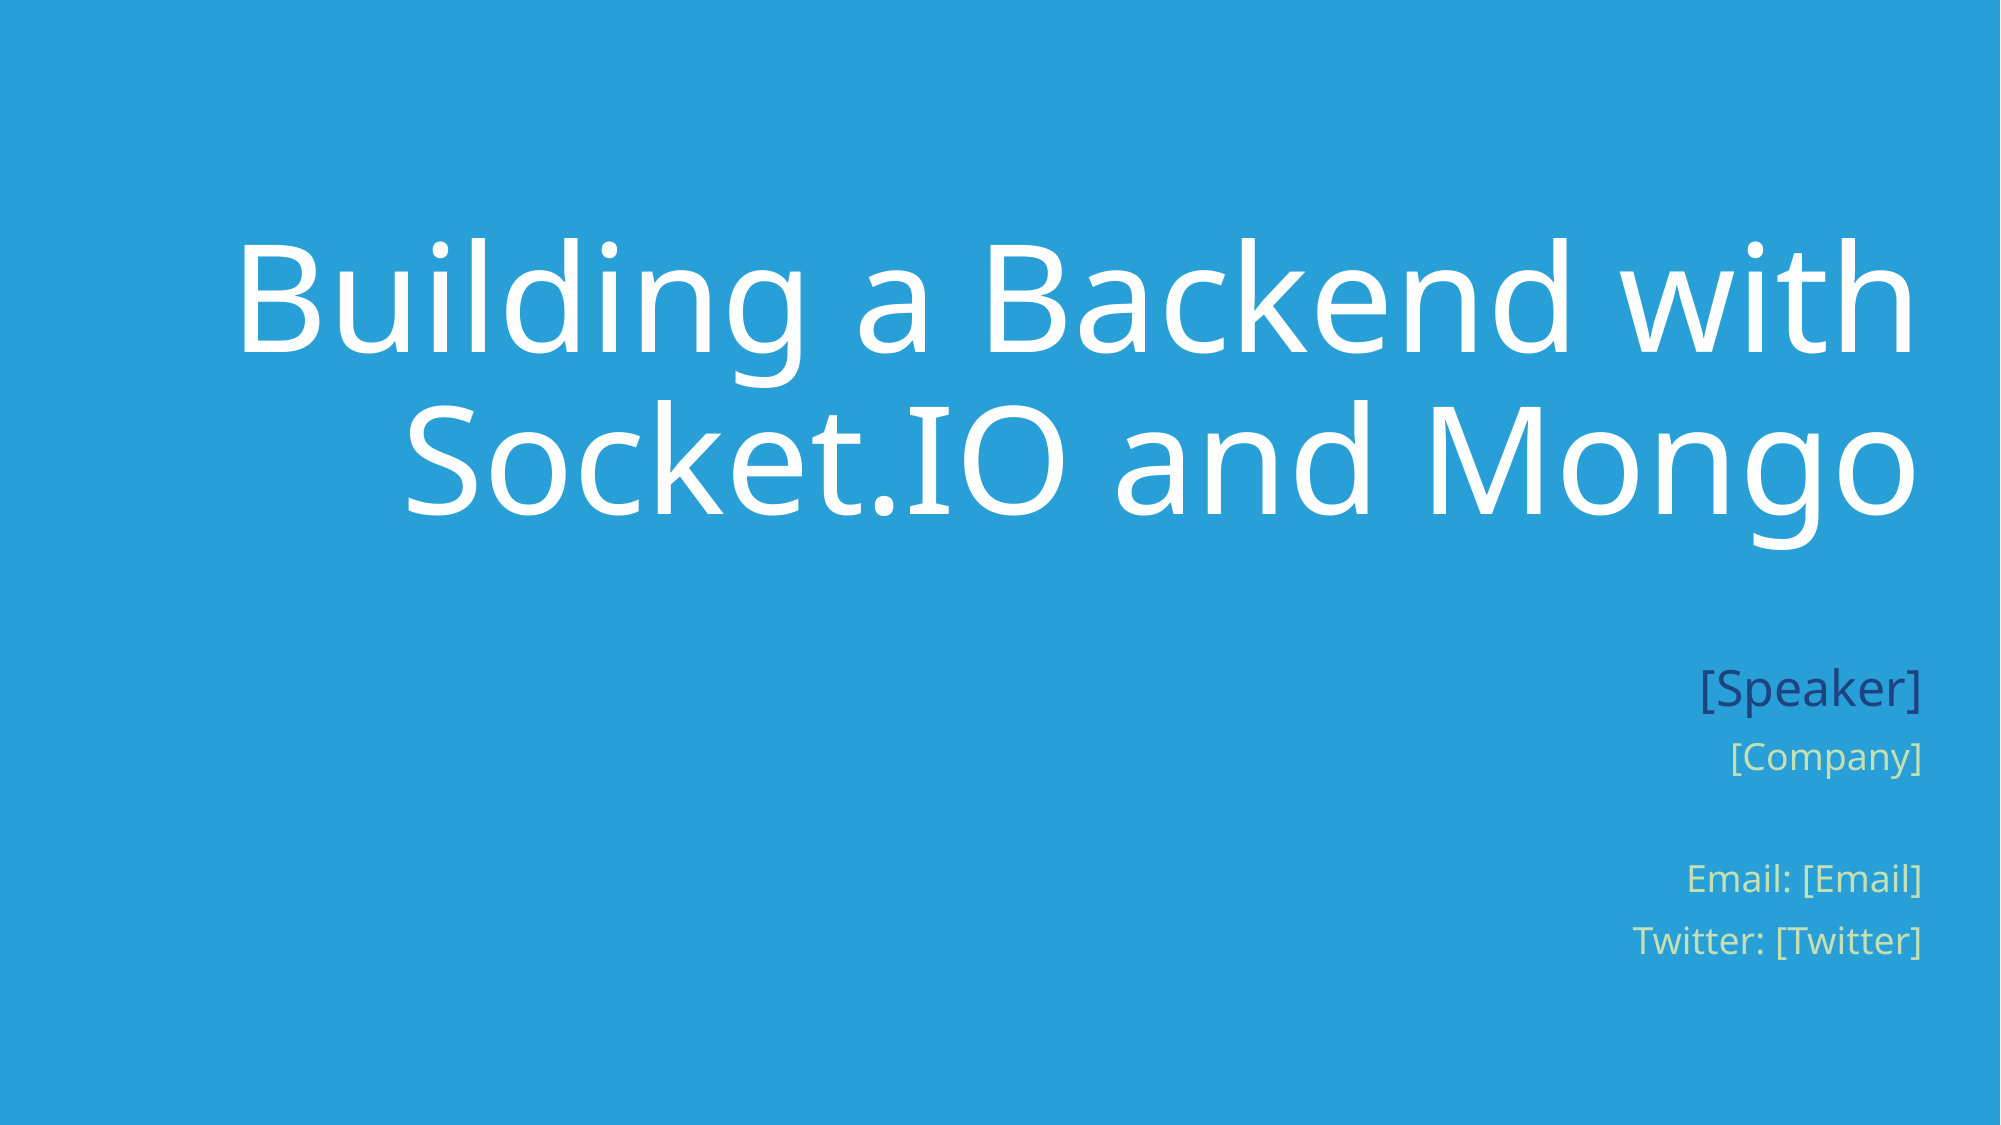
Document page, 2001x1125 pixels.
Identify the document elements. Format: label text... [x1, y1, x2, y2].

title Building a Backend with Socket.IO and Mongo [212, 337, 1938, 555]
list [Speaker] [Company] Email: [Email] Twitter: [Twitter] [895, 655, 1938, 1036]
